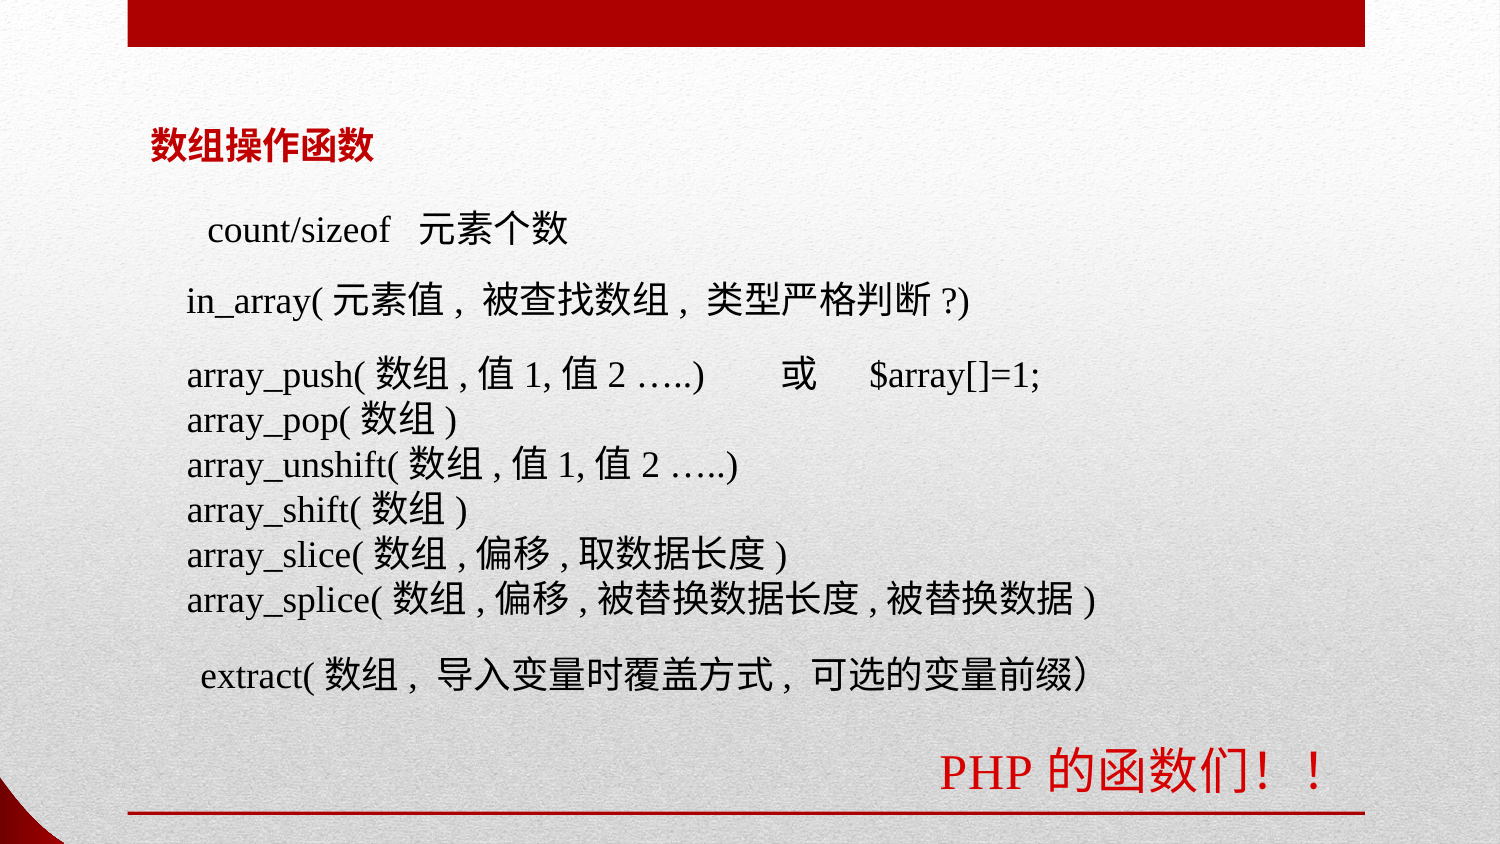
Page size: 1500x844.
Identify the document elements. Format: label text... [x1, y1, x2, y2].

text_box extract(数组, 导入变量时覆盖方式, 可选的变量前缀） [185, 644, 1126, 704]
title PHP的函数们！！ [253, 728, 1367, 807]
text_box 数组操作函数 [135, 114, 886, 175]
text_box count/sizeof 元素个数 [192, 197, 593, 258]
text_box array_push(数组,值1,值2 …..) 或 $array[]=1; array_pop(数组) array_unshift(数组,值1,值2 …..) array_shift(数组) array_slice(数组,偏移,取数据长度) array_splice(数组,偏移,被替换数据长度,被替换数据) [172, 342, 1111, 628]
text_box in_array(元素值, 被查找数组, 类型严格判断?) [171, 268, 985, 328]
